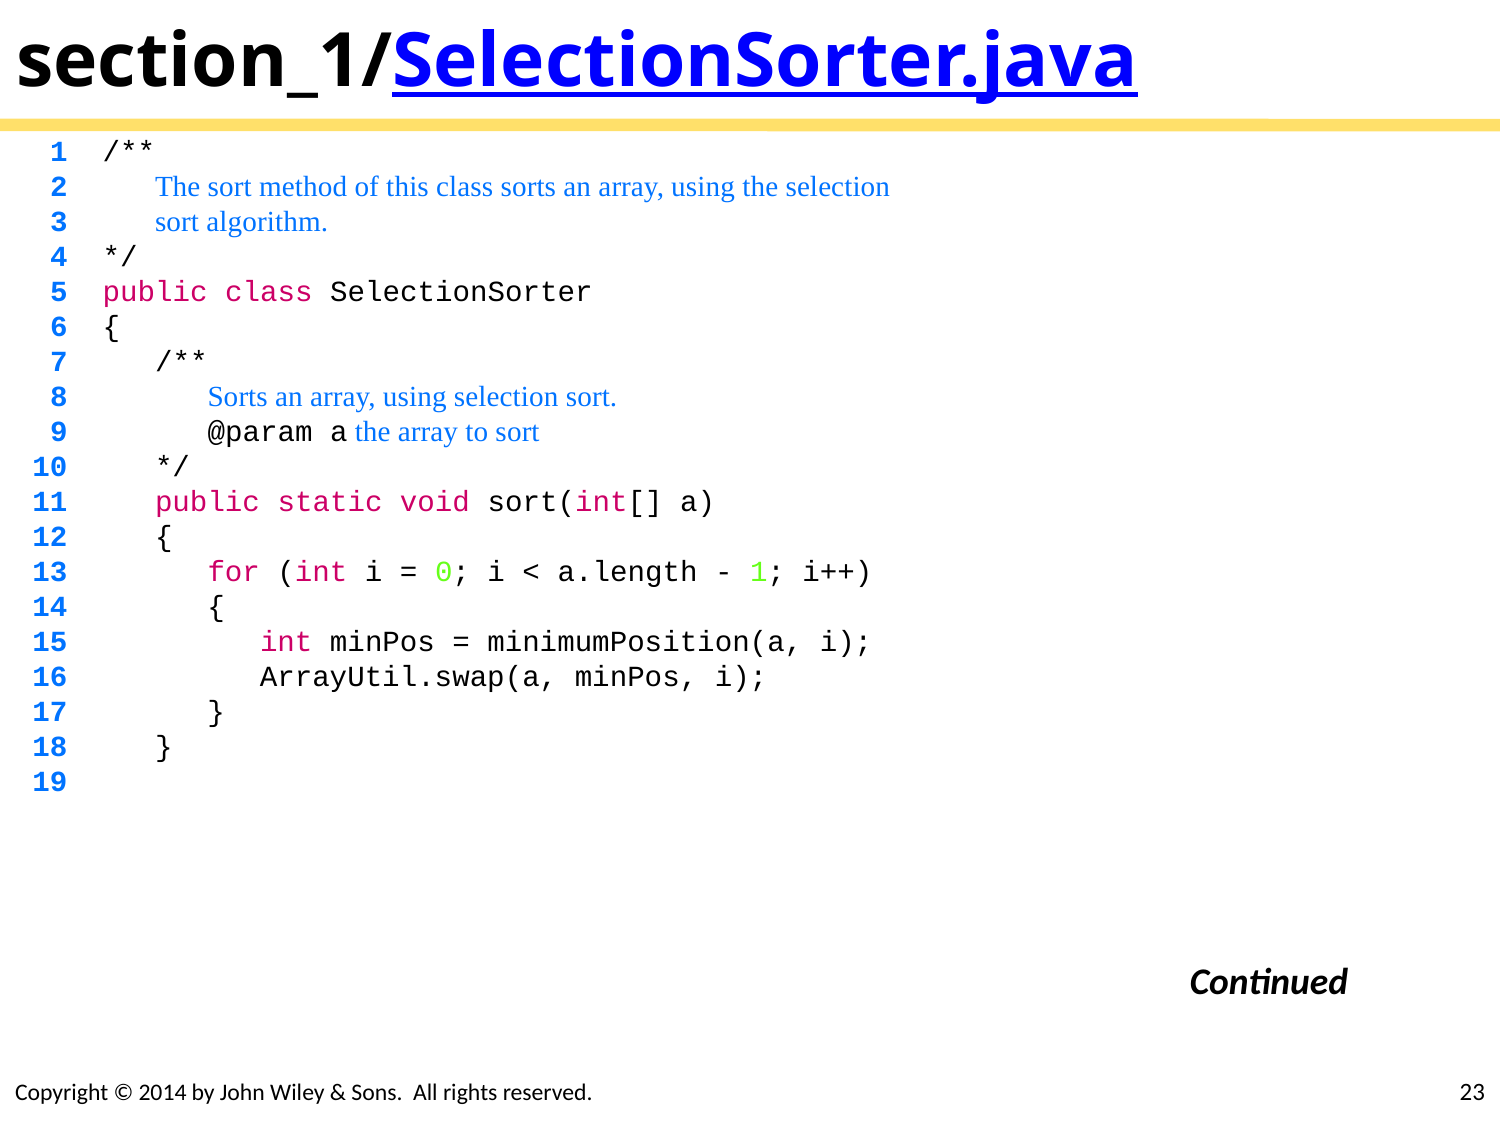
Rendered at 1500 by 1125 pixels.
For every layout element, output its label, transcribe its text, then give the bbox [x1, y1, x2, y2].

title section_1/SelectionSorter.java [1, 0, 1500, 125]
list 1 /** 2 The sort method of this class sorts an array, using the selection 3 sort algorithm. 4 */ 5 public class SelectionSorter 6 { 7 /** 8 Sorts an array, using selection sort. 9 @param a the array to sort 10 */ 11 public static void sort(int[] a) 12 { 13 for (int i = 0; i < a.length - 1; i++) 14 { 15 int minPos = minimumPosition(a, i); 16 ArrayUtil.swap(a, minPos, i); 17 } 18 } 19 [0, 125, 1499, 1072]
text_box Continued [1175, 949, 1425, 1010]
